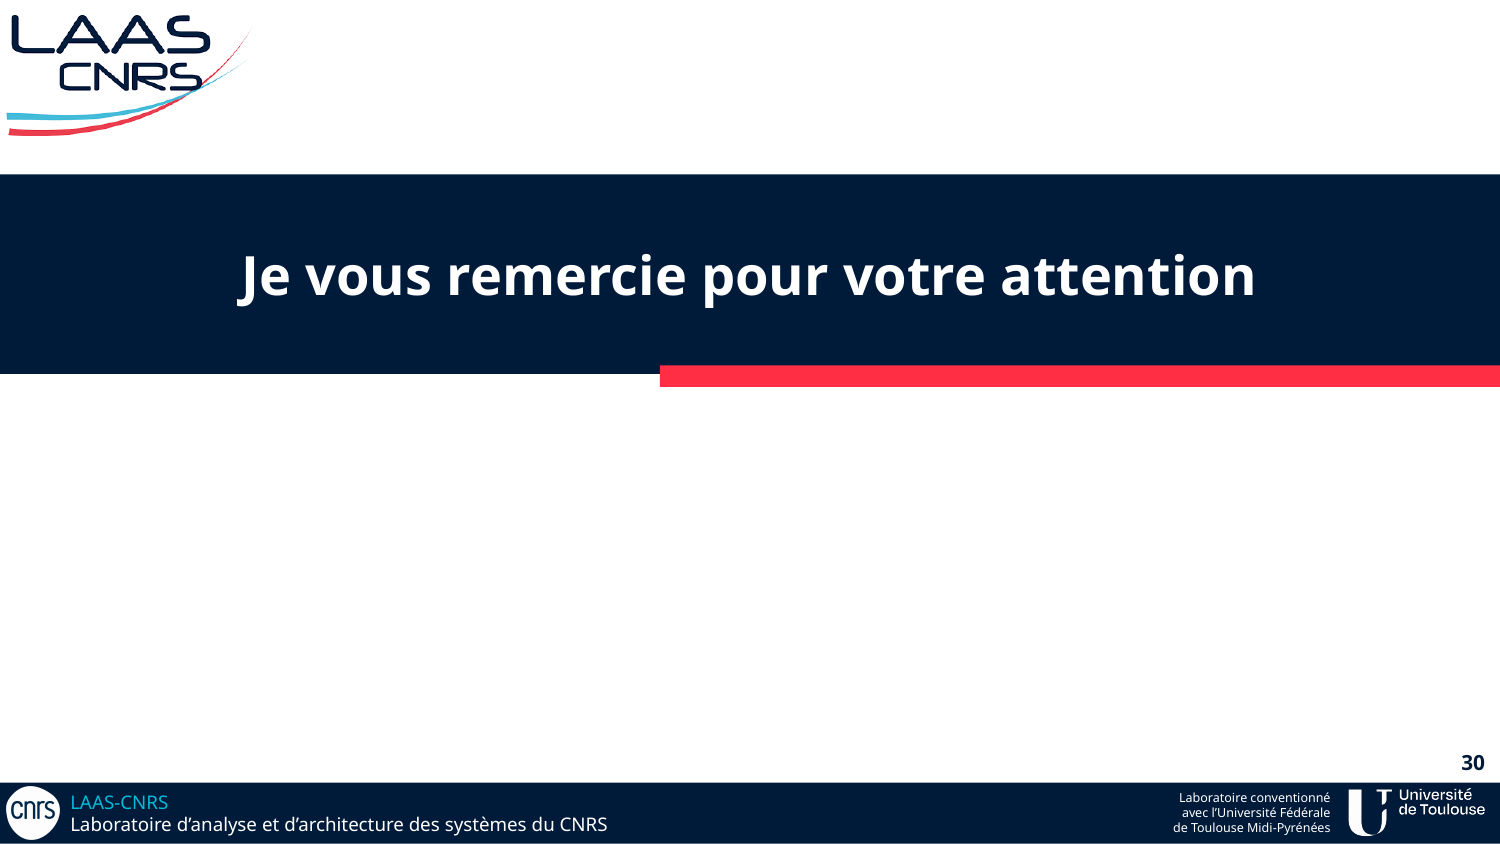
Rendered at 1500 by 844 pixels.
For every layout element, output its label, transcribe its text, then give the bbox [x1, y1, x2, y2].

picture [6, 15, 254, 136]
picture [6, 786, 60, 840]
slide_number ‹#› [1410, 735, 1500, 783]
title Je vous remercie pour votre attention [94, 174, 1406, 375]
picture [1326, 776, 1500, 844]
